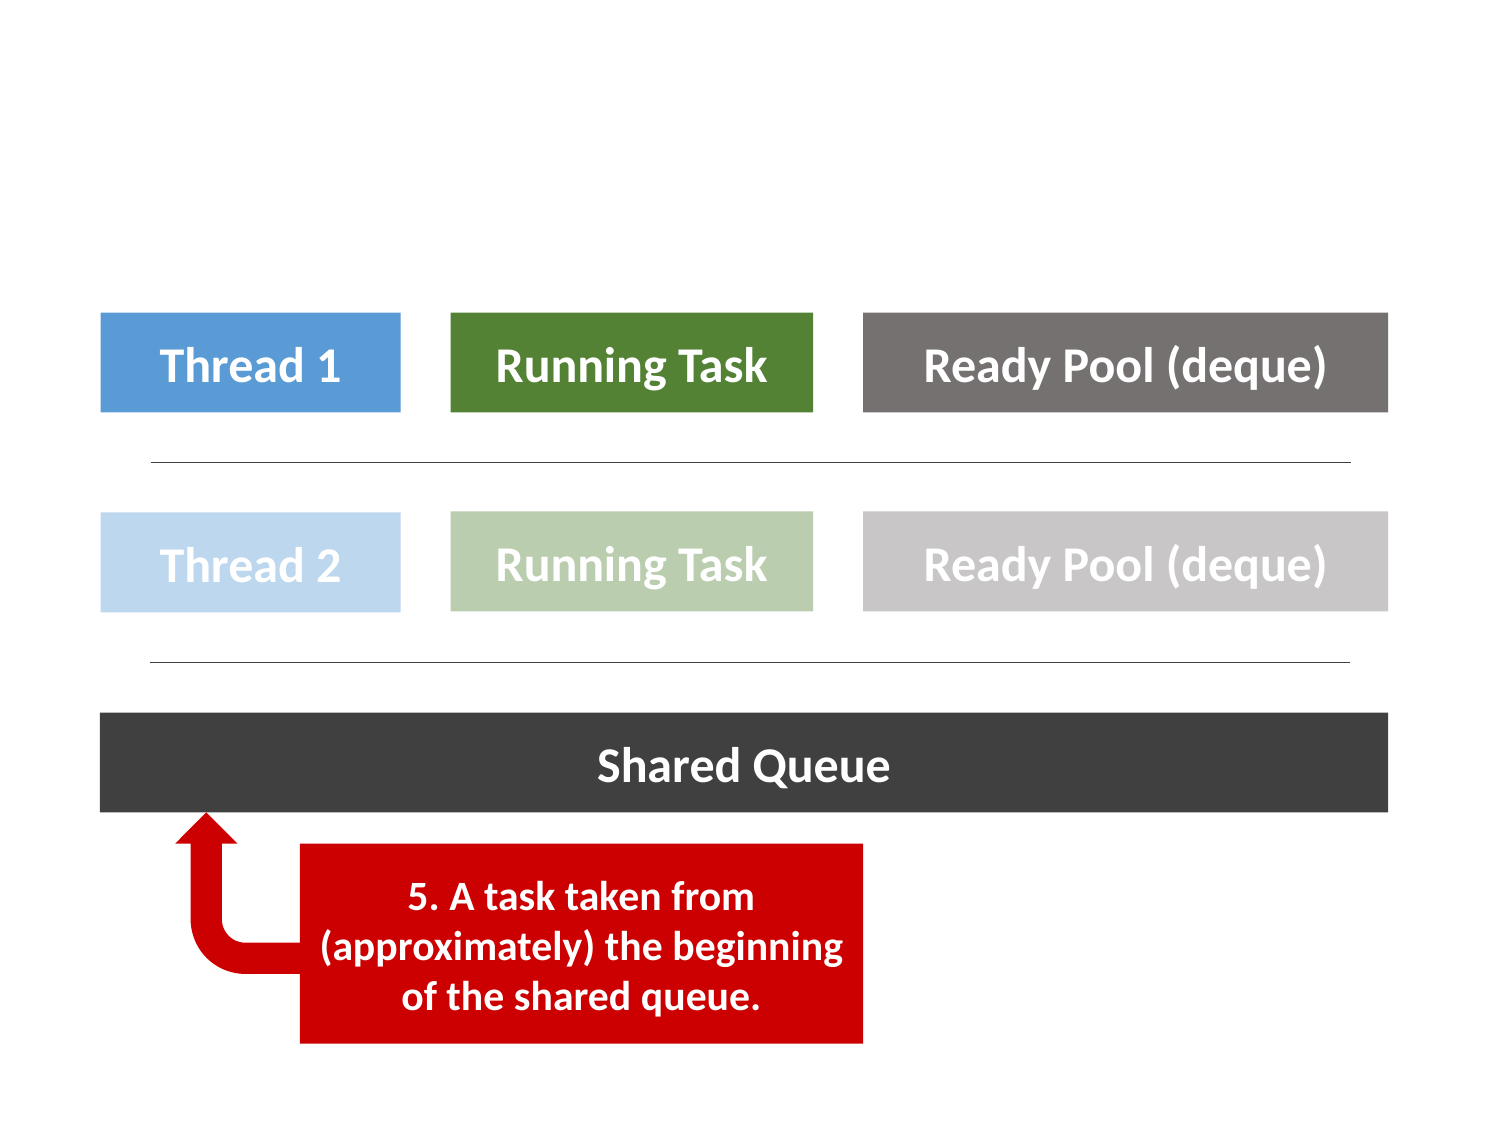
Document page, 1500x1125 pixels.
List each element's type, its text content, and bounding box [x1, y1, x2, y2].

text_box Shared Queue [99, 711, 1389, 813]
text_box Ready Pool (deque) [862, 510, 1389, 612]
text_box [172, 810, 302, 975]
text_box Thread 2 [100, 511, 402, 613]
text_box Running Task [450, 510, 814, 612]
text_box 5. A task taken from (approximately) the beginning of the shared queue. [299, 843, 864, 1045]
text_box Ready Pool (deque) [862, 311, 1389, 413]
text_box Running Task [450, 311, 814, 413]
text_box Thread 1 [100, 311, 402, 413]
